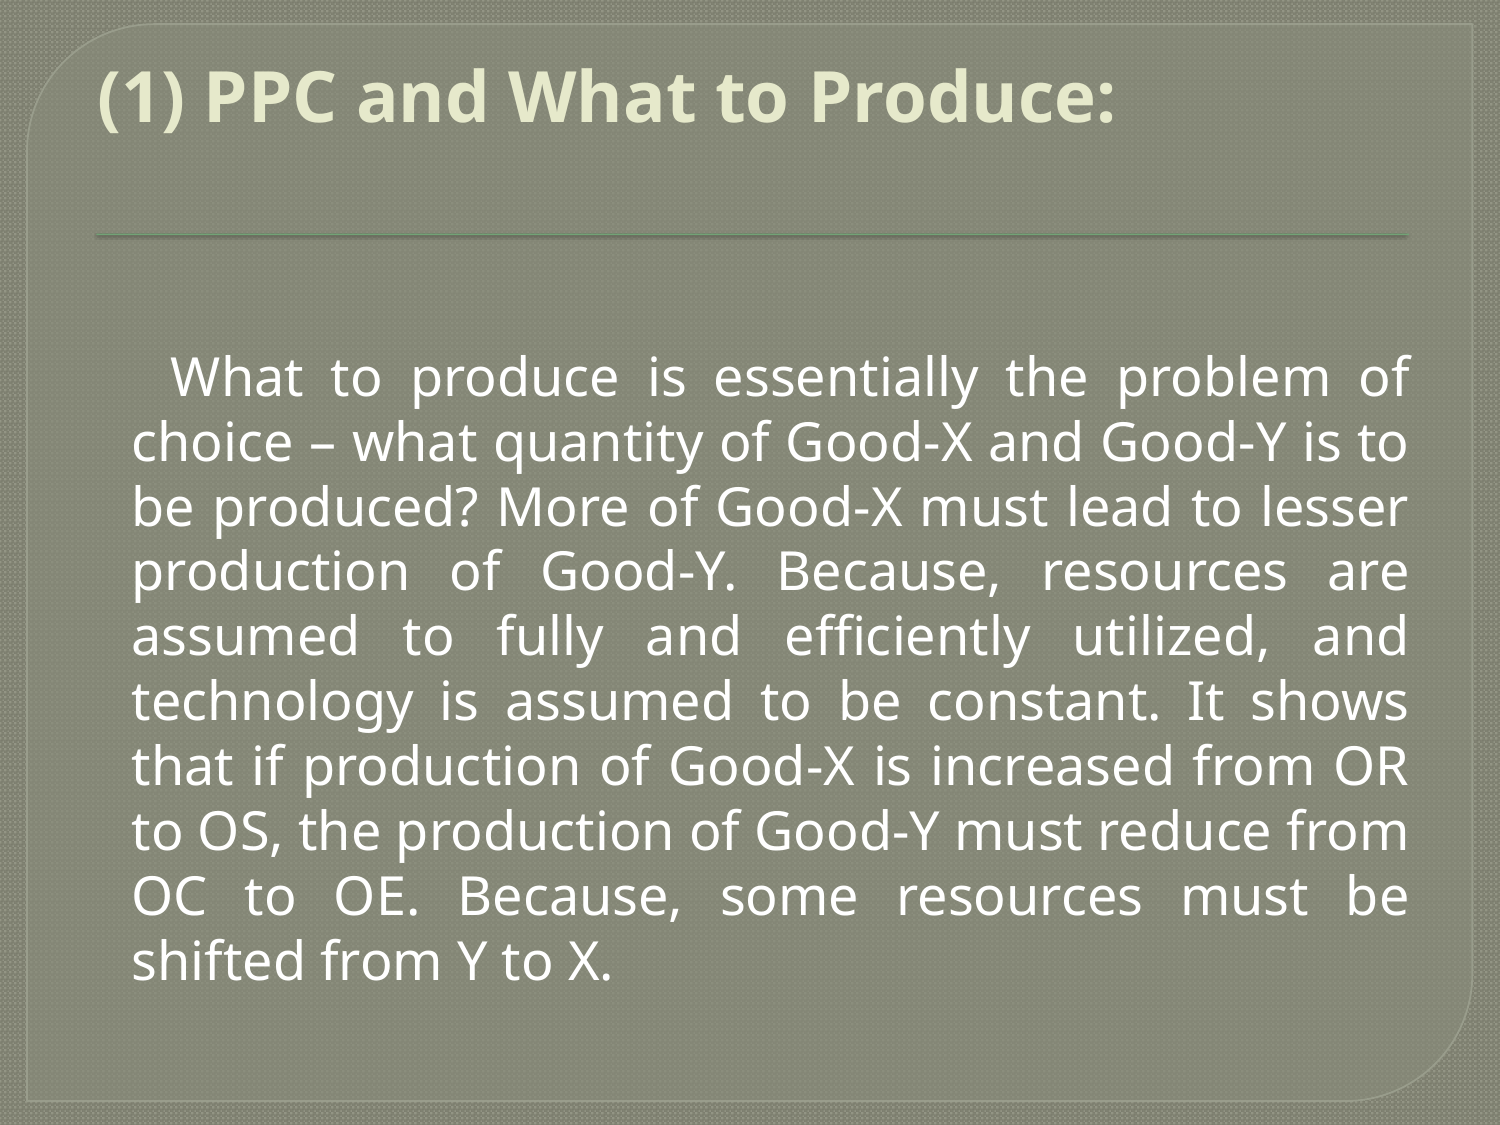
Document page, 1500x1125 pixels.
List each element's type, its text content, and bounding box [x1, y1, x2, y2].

list What to produce is essentially the problem of choice – what quantity of Good-X and Good-Y is to be produced? More of Good-X must lead to lesser production of Good-Y. Because, resources are assumed to fully and efficiently utilized, and technology is assumed to be constant. It shows that if production of Good-X is increased from OR to OS, the production of Good-Y must reduce from OC to OE. Because, some resources must be shifted from Y to X. [75, 270, 1425, 1013]
title (1) PPC and What to Produce: [75, 41, 1425, 230]
